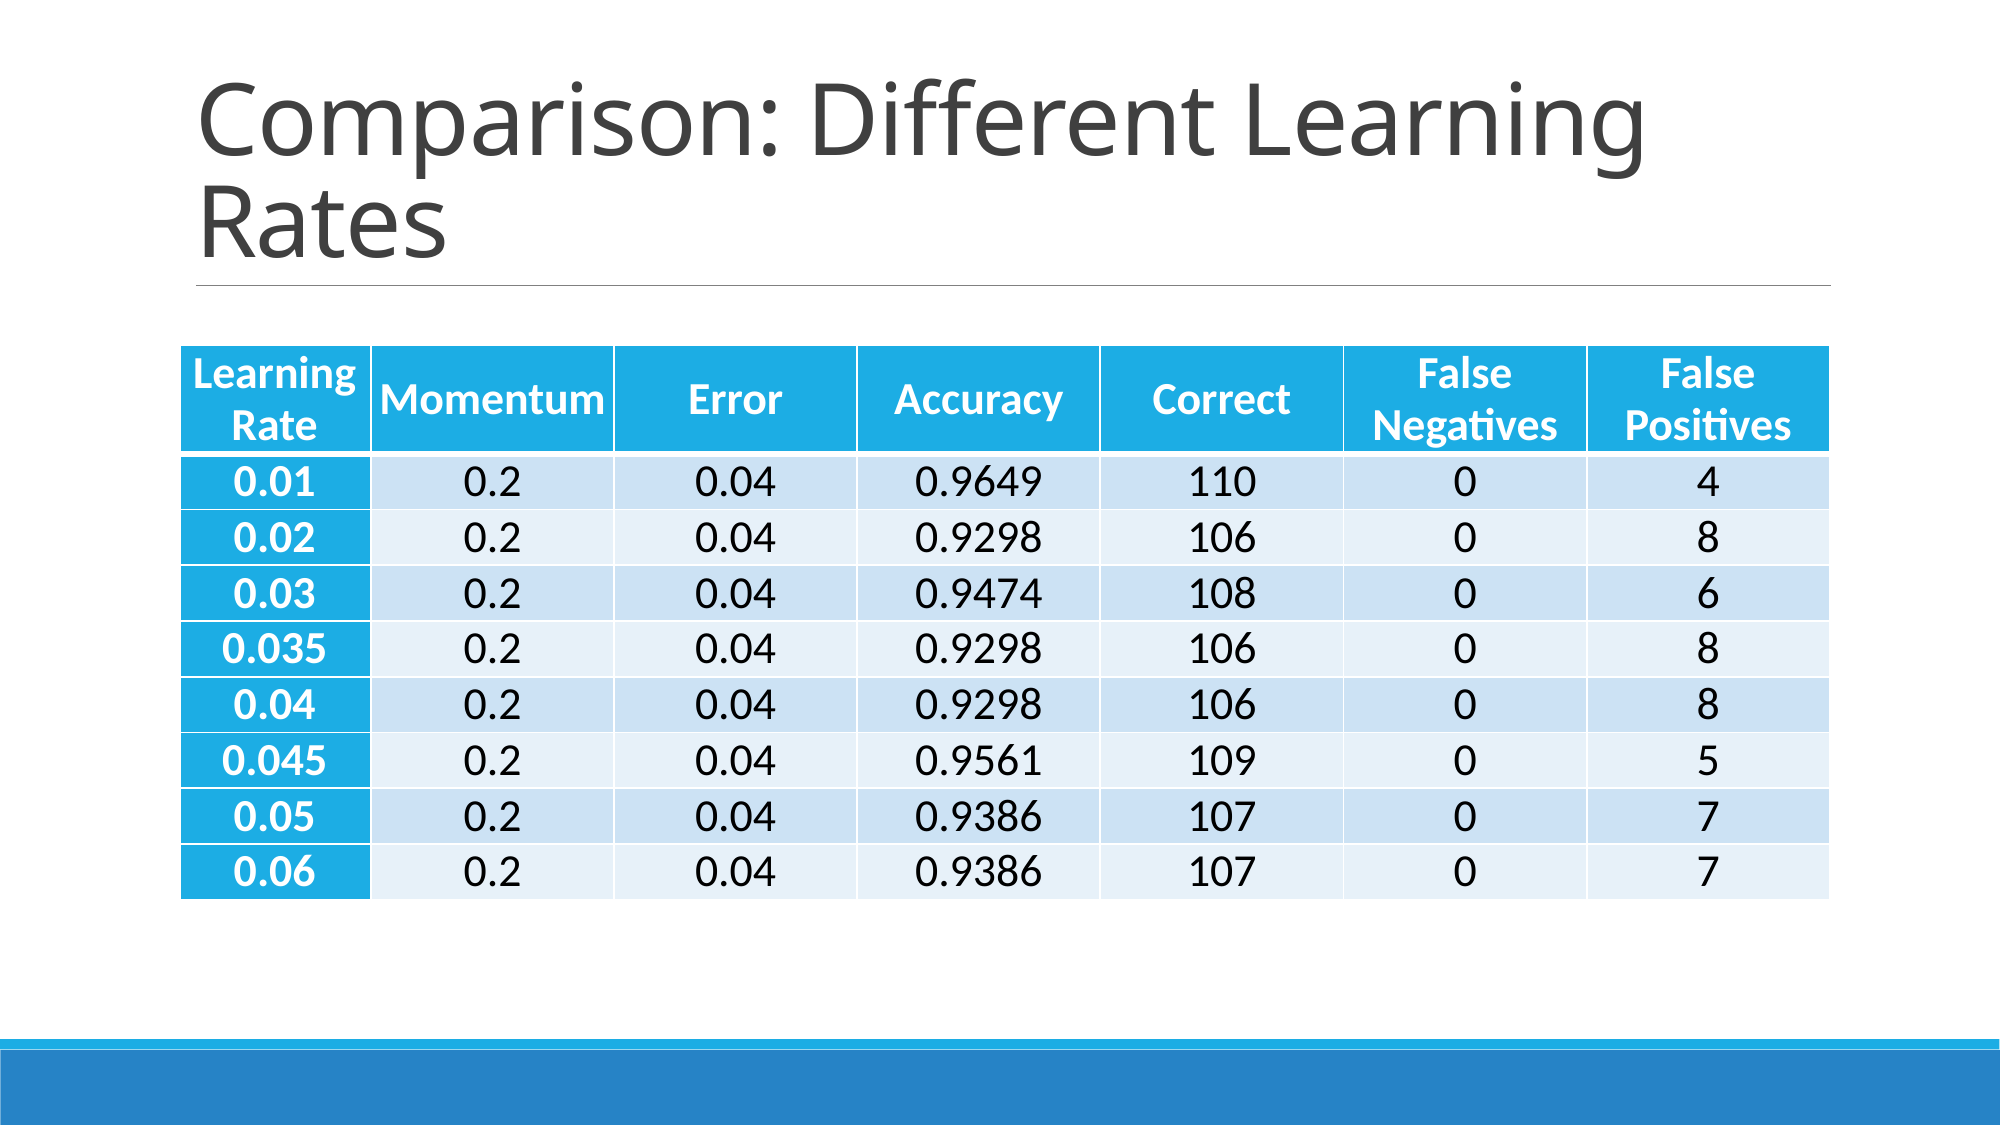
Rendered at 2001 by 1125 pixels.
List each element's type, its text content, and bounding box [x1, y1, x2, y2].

table_cell 0.9474 [858, 566, 1099, 620]
table_cell 0.9386 [858, 845, 1099, 899]
table_cell 108 [1101, 566, 1343, 620]
table_cell 0.2 [372, 678, 613, 732]
table_cell 0 [1344, 678, 1586, 732]
table_cell 0.04 [615, 457, 856, 509]
table_cell 0.2 [372, 733, 613, 787]
table_cell 0.04 [615, 566, 856, 620]
table_cell 0.04 [615, 789, 856, 843]
table_cell 0.03 [181, 566, 370, 620]
table_cell 0.9649 [858, 457, 1099, 509]
table_cell 106 [1101, 510, 1343, 564]
table_cell 106 [1101, 622, 1343, 676]
table_cell 0.045 [181, 733, 370, 787]
table_cell 7 [1588, 789, 1829, 843]
table_header False Negatives [1344, 346, 1586, 451]
table_header Correct [1101, 346, 1343, 451]
table_cell 0.01 [181, 457, 370, 509]
table_cell 109 [1101, 733, 1343, 787]
table_cell 0.02 [181, 510, 370, 564]
table_cell 107 [1101, 789, 1343, 843]
table_cell 0.9298 [858, 622, 1099, 676]
table_cell 4 [1588, 457, 1829, 509]
table_cell 0.9561 [858, 733, 1099, 787]
table_cell 5 [1588, 733, 1829, 787]
table_cell 0.2 [372, 789, 613, 843]
table_cell 0.04 [615, 510, 856, 564]
table_cell 106 [1101, 678, 1343, 732]
table_cell 6 [1588, 566, 1829, 620]
table_cell 0.2 [372, 622, 613, 676]
table_header False Positives [1588, 346, 1829, 451]
table_cell 0.2 [372, 510, 613, 564]
table_cell 0.9298 [858, 510, 1099, 564]
table_cell 0.9298 [858, 678, 1099, 732]
table_cell 0.05 [181, 789, 370, 843]
table_cell 0 [1344, 457, 1586, 509]
table_cell 0.04 [615, 678, 856, 732]
table_cell 107 [1101, 845, 1343, 899]
table_cell 0.04 [615, 733, 856, 787]
table_cell 0.2 [372, 566, 613, 620]
table_cell 0.035 [181, 622, 370, 676]
table_cell 0 [1344, 622, 1586, 676]
table_cell 0.04 [181, 678, 370, 732]
table_header Learning Rate [181, 346, 370, 451]
table_cell 0 [1344, 510, 1586, 564]
table_header Error [615, 346, 856, 451]
table_cell 0.04 [615, 845, 856, 899]
table_cell 110 [1101, 457, 1343, 509]
table_cell 0.06 [181, 845, 370, 899]
table_cell 8 [1588, 678, 1829, 732]
table_cell 0 [1344, 733, 1586, 787]
title Comparison: Different Learning Rates [180, 47, 1830, 285]
table_cell 0.9386 [858, 789, 1099, 843]
table_cell 8 [1588, 510, 1829, 564]
table_cell 8 [1588, 622, 1829, 676]
table_cell 0.2 [372, 845, 613, 899]
table_header Momentum [372, 346, 613, 451]
table_header Accuracy [858, 346, 1099, 451]
table_cell 7 [1588, 845, 1829, 899]
table_cell 0 [1344, 789, 1586, 843]
table_cell 0.2 [372, 457, 613, 509]
table_cell 0 [1344, 845, 1586, 899]
table_cell 0.04 [615, 622, 856, 676]
table_cell 0 [1344, 566, 1586, 620]
